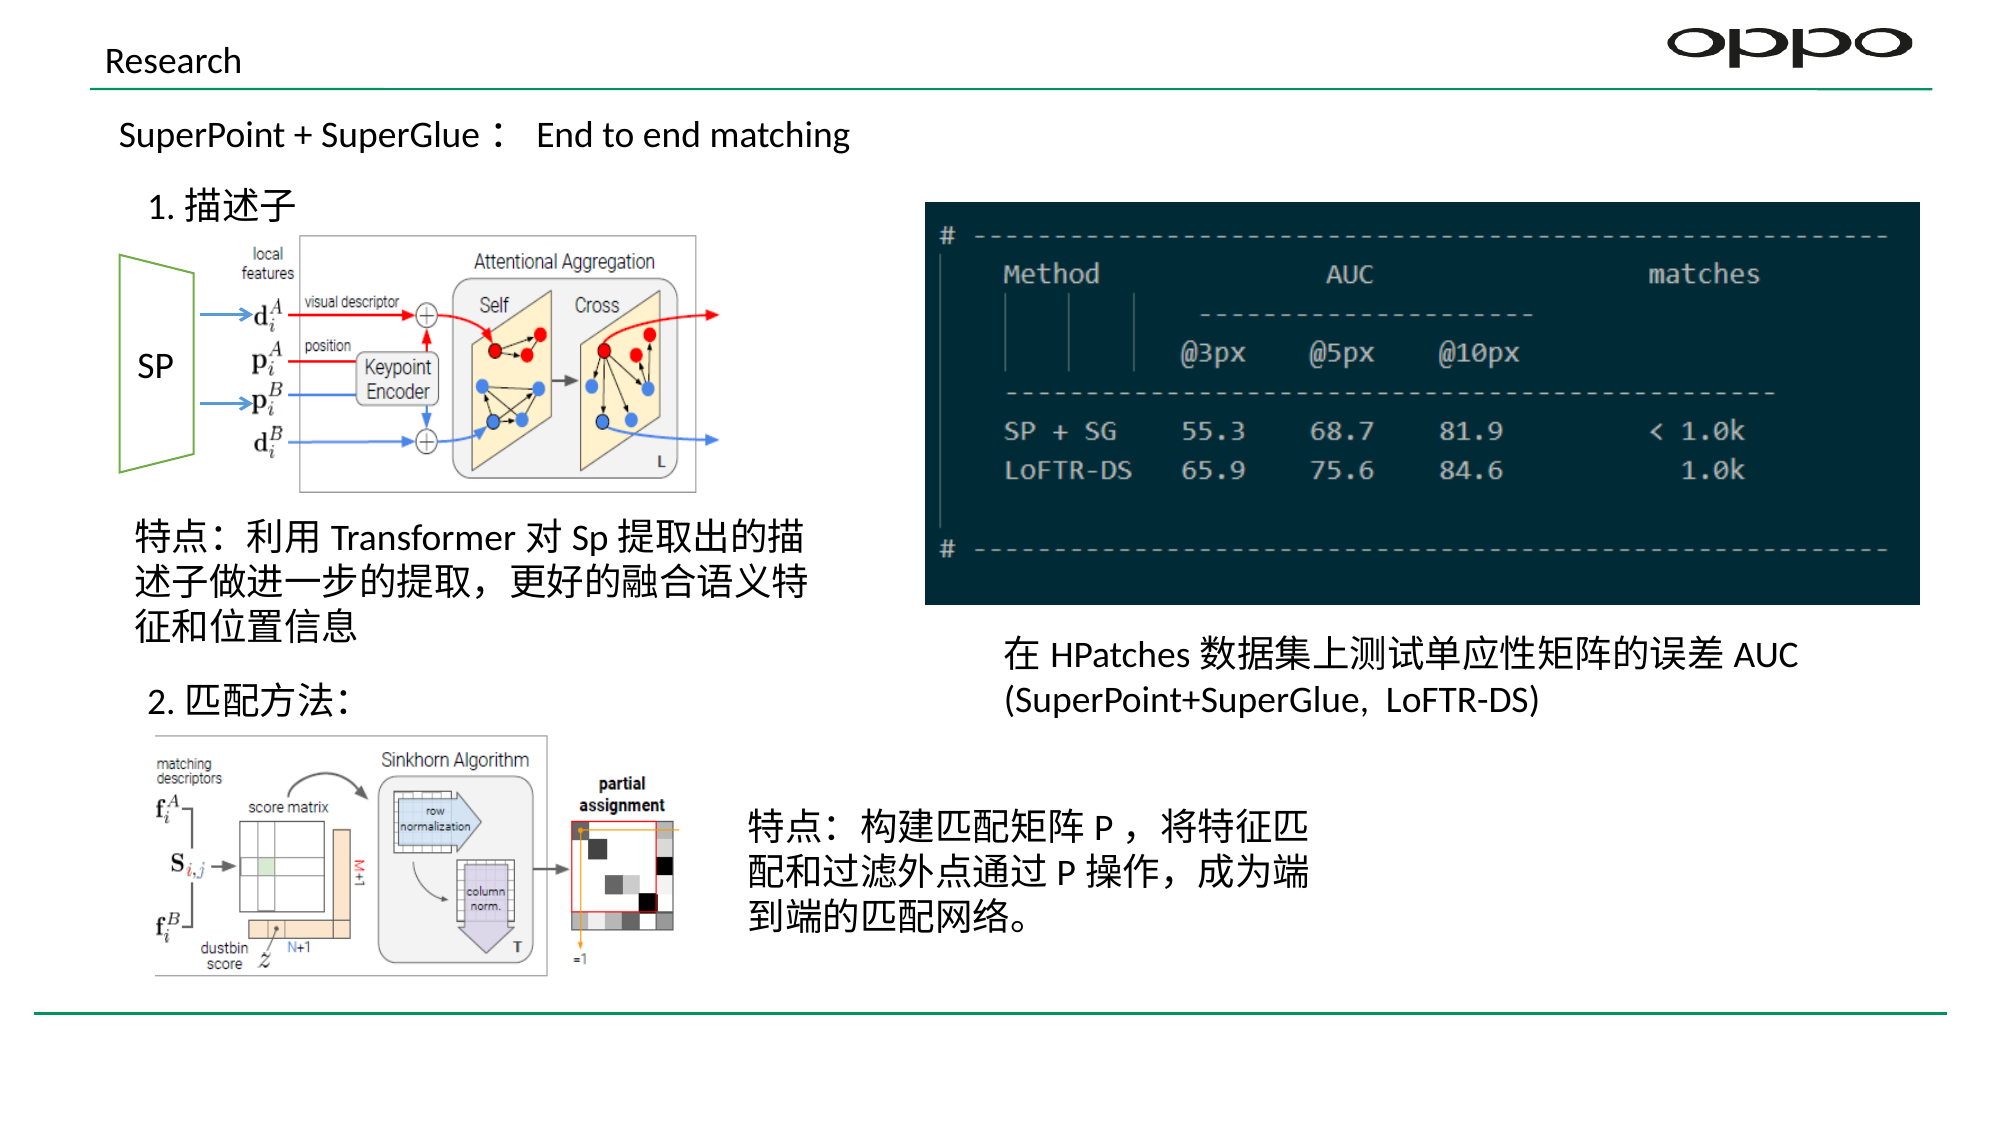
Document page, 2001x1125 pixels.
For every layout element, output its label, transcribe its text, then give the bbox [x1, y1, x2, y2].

text_box SuperPoint + SuperGlue：End to end matching [103, 102, 870, 163]
picture [221, 234, 724, 493]
text_box [118, 253, 195, 474]
text_box 1.描述子 [132, 174, 478, 235]
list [1646, 4, 1933, 88]
text_box 特点：构建匹配矩阵P，将特征匹配和过滤外点通过P操作，成为端到端的匹配网络。 [732, 795, 1330, 946]
text_box Research [90, 28, 856, 88]
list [925, 202, 1920, 605]
text_box SP [122, 333, 194, 394]
text_box 2.匹配方法： [132, 669, 607, 729]
text_box 在HPatches数据集上测试单应性矩阵的误差AUC (SuperPoint+SuperGlue, LoFTR-DS) [989, 622, 1860, 727]
text_box 特点：利用Transformer对Sp提取出的描述子做进一步的提取，更好的融合语义特征和位置信息 [119, 505, 826, 655]
picture [155, 733, 686, 980]
